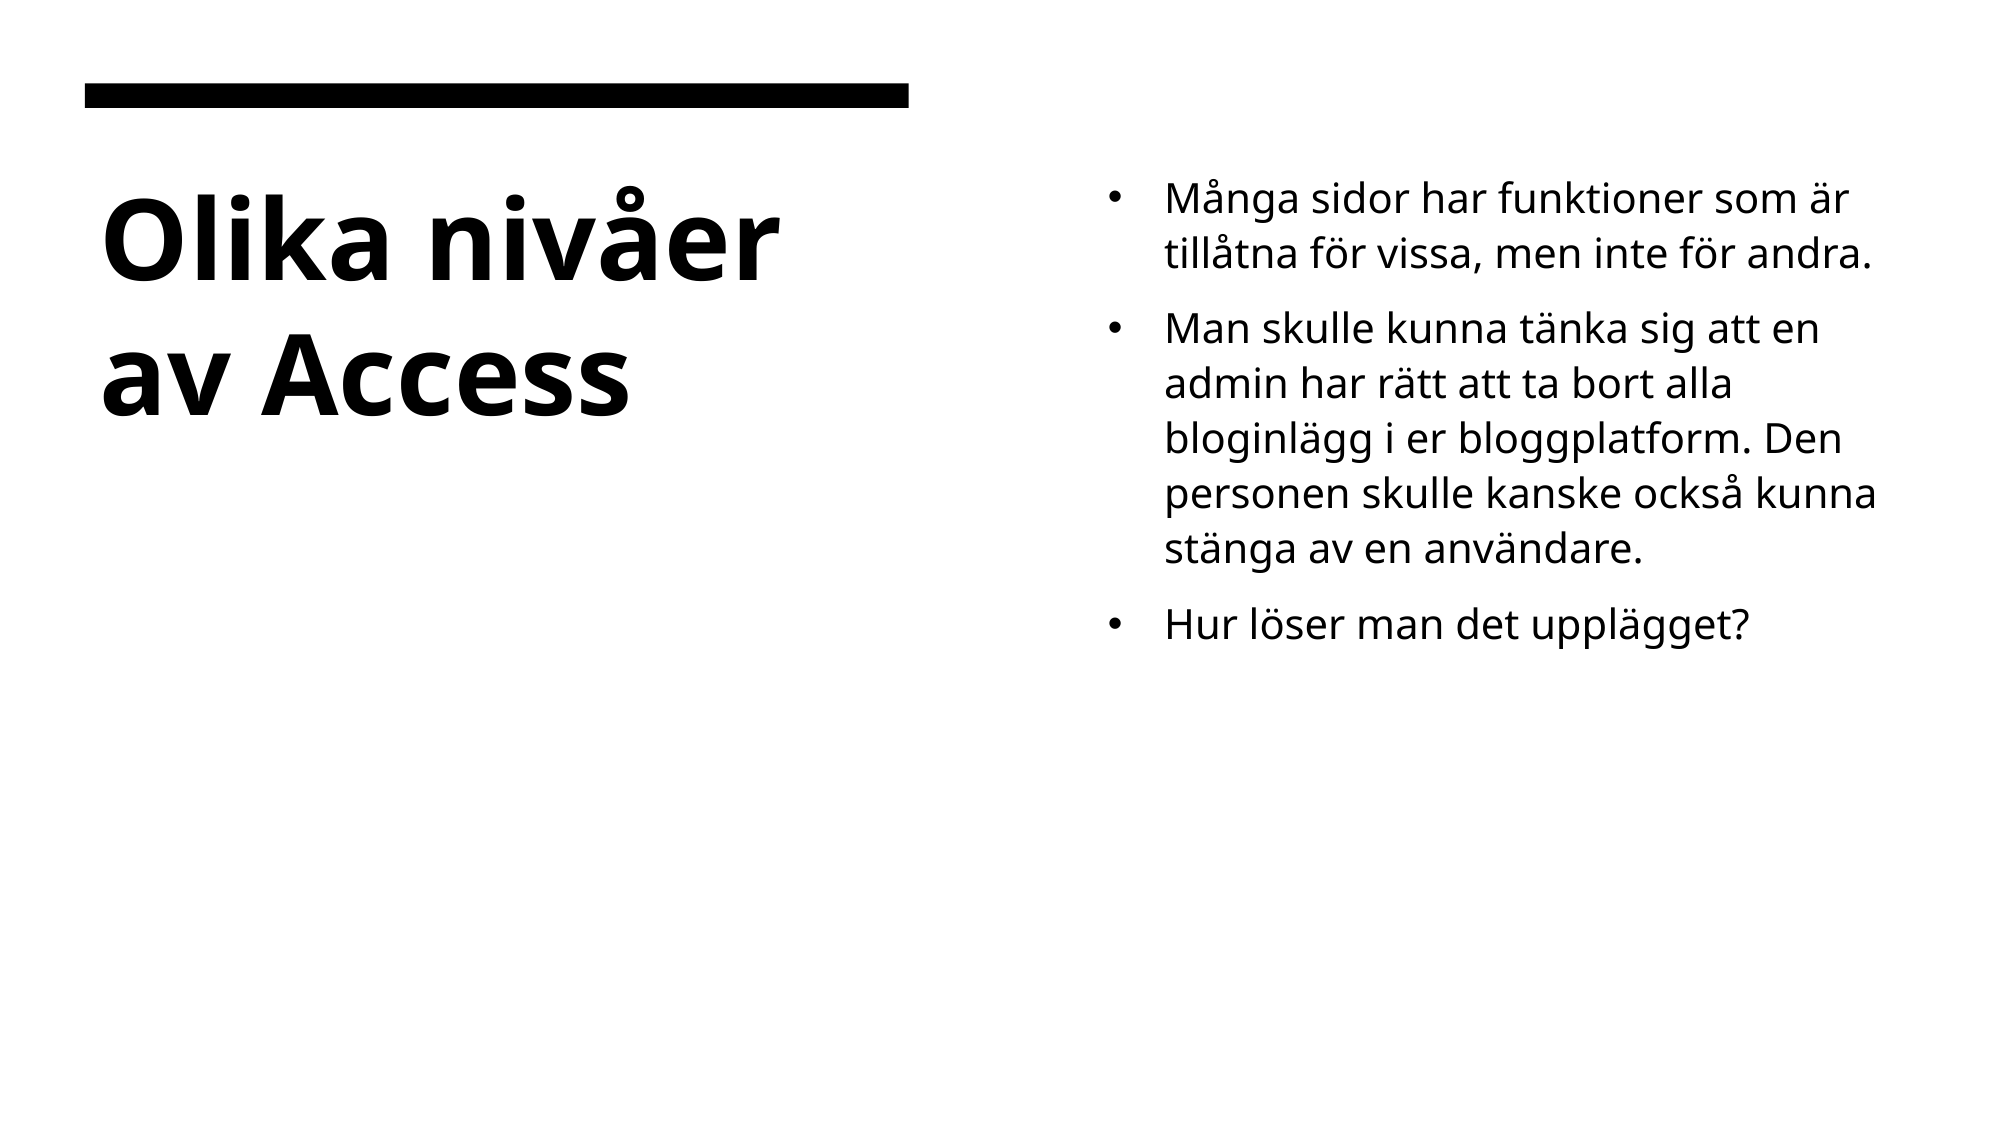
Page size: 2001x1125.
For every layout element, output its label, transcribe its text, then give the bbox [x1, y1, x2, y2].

title Olika nivåer av Access [84, 160, 909, 960]
list Många sidor har funktioner som är tillåtna för vissa, men inte för andra. Man skulle kunna tänka sig att en admin har rätt att ta bort alla bloginlägg i er bloggplatform. Den personen skulle kanske också kunna stänga av en användare. Hur löser man det upplägget? [1092, 158, 1917, 958]
